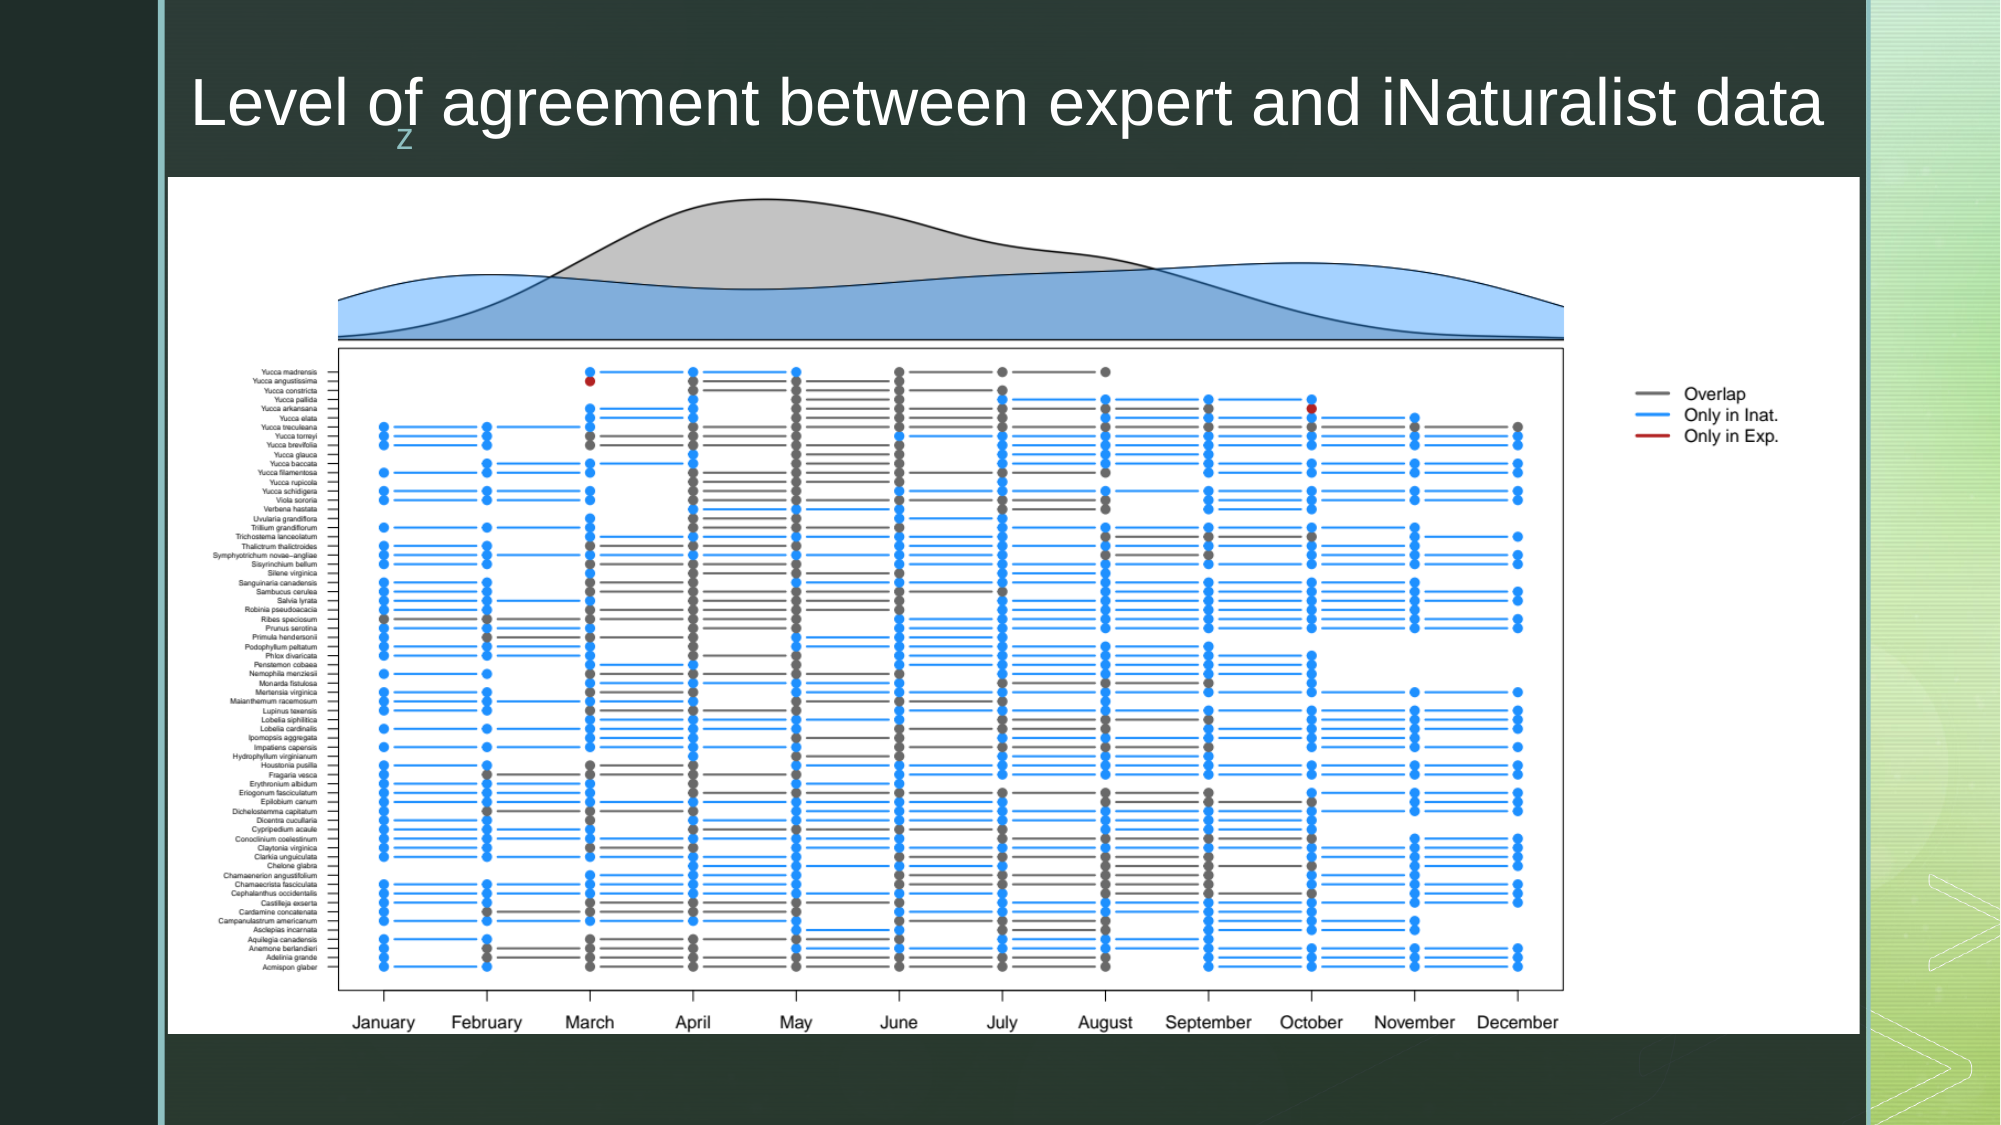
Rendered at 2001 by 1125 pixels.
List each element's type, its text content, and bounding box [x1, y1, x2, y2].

picture [1871, 0, 2001, 1125]
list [167, 177, 1860, 1035]
title Level of agreement between expert and iNaturalist data [137, 59, 1842, 224]
